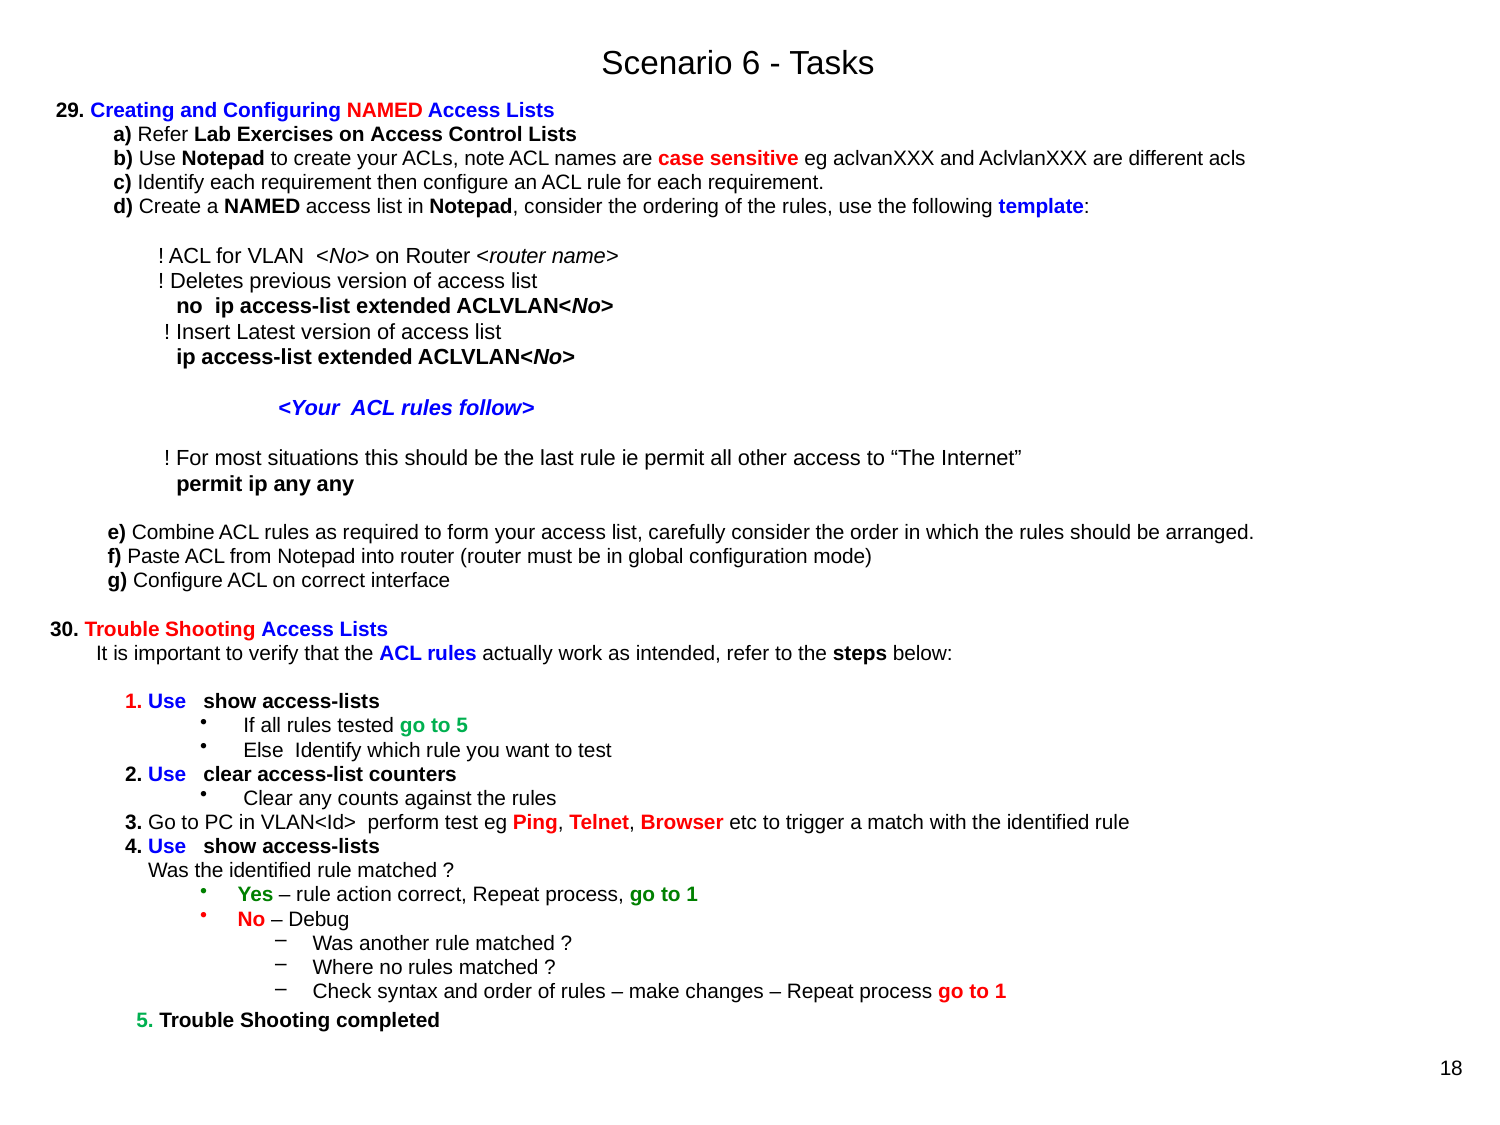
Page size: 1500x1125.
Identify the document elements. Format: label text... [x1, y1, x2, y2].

slide_number 18 [1422, 1046, 1479, 1095]
title Scenario 6 - Tasks [17, 19, 1460, 103]
list 29. Creating and Configuring NAMED Access Lists a) Refer Lab Exercises on Access Control Lists b) Use Notepad to create your ACLs, note ACL names are case sensitive eg aclvanXXX and AclvlanXXX are different acls c) Identify each requirement then configure an ACL rule for each requirement. d) Create a NAMED access list in Notepad, consider the ordering of the rules, use the following template: ! ACL for VLAN <No> on Router <router name> ! Deletes previous version of access list no ip access-list extended ACLVLAN<No> ! Insert Latest version of access list ip access-list extended ACLVLAN<No> <Your ACL rules follow> ! For most situations this should be the last rule ie permit all other access to “The Internet” permit ip any any e) Combine ACL rules as required to form your access list, carefully consider the order in which the rules should be arranged. f) Paste ACL from Notepad into router (router must be in global configuration mode) g) Configure ACL on correct interface 30. Trouble Shooting Access Lists It is important to verify that the ACL rules actually work as intended, refer to the steps below: 1. Use show access-lists If all rules tested go to 5 Else Identify which rule you want to test 2. Use clear access-list counters Clear any counts against the rules 3. Go to PC in VLAN<Id> perform test eg Ping, Telnet, Browser etc to trigger a match with the identified rule 4. Use show access-lists Was the identified rule matched ? Yes – rule action correct, Repeat process, go to 1 No – Debug Was another rule matched ? Where no rules matched ? Check syntax and order of rules – make changes – Repeat process go to 1 5. Trouble Shooting completed [35, 93, 1465, 1083]
